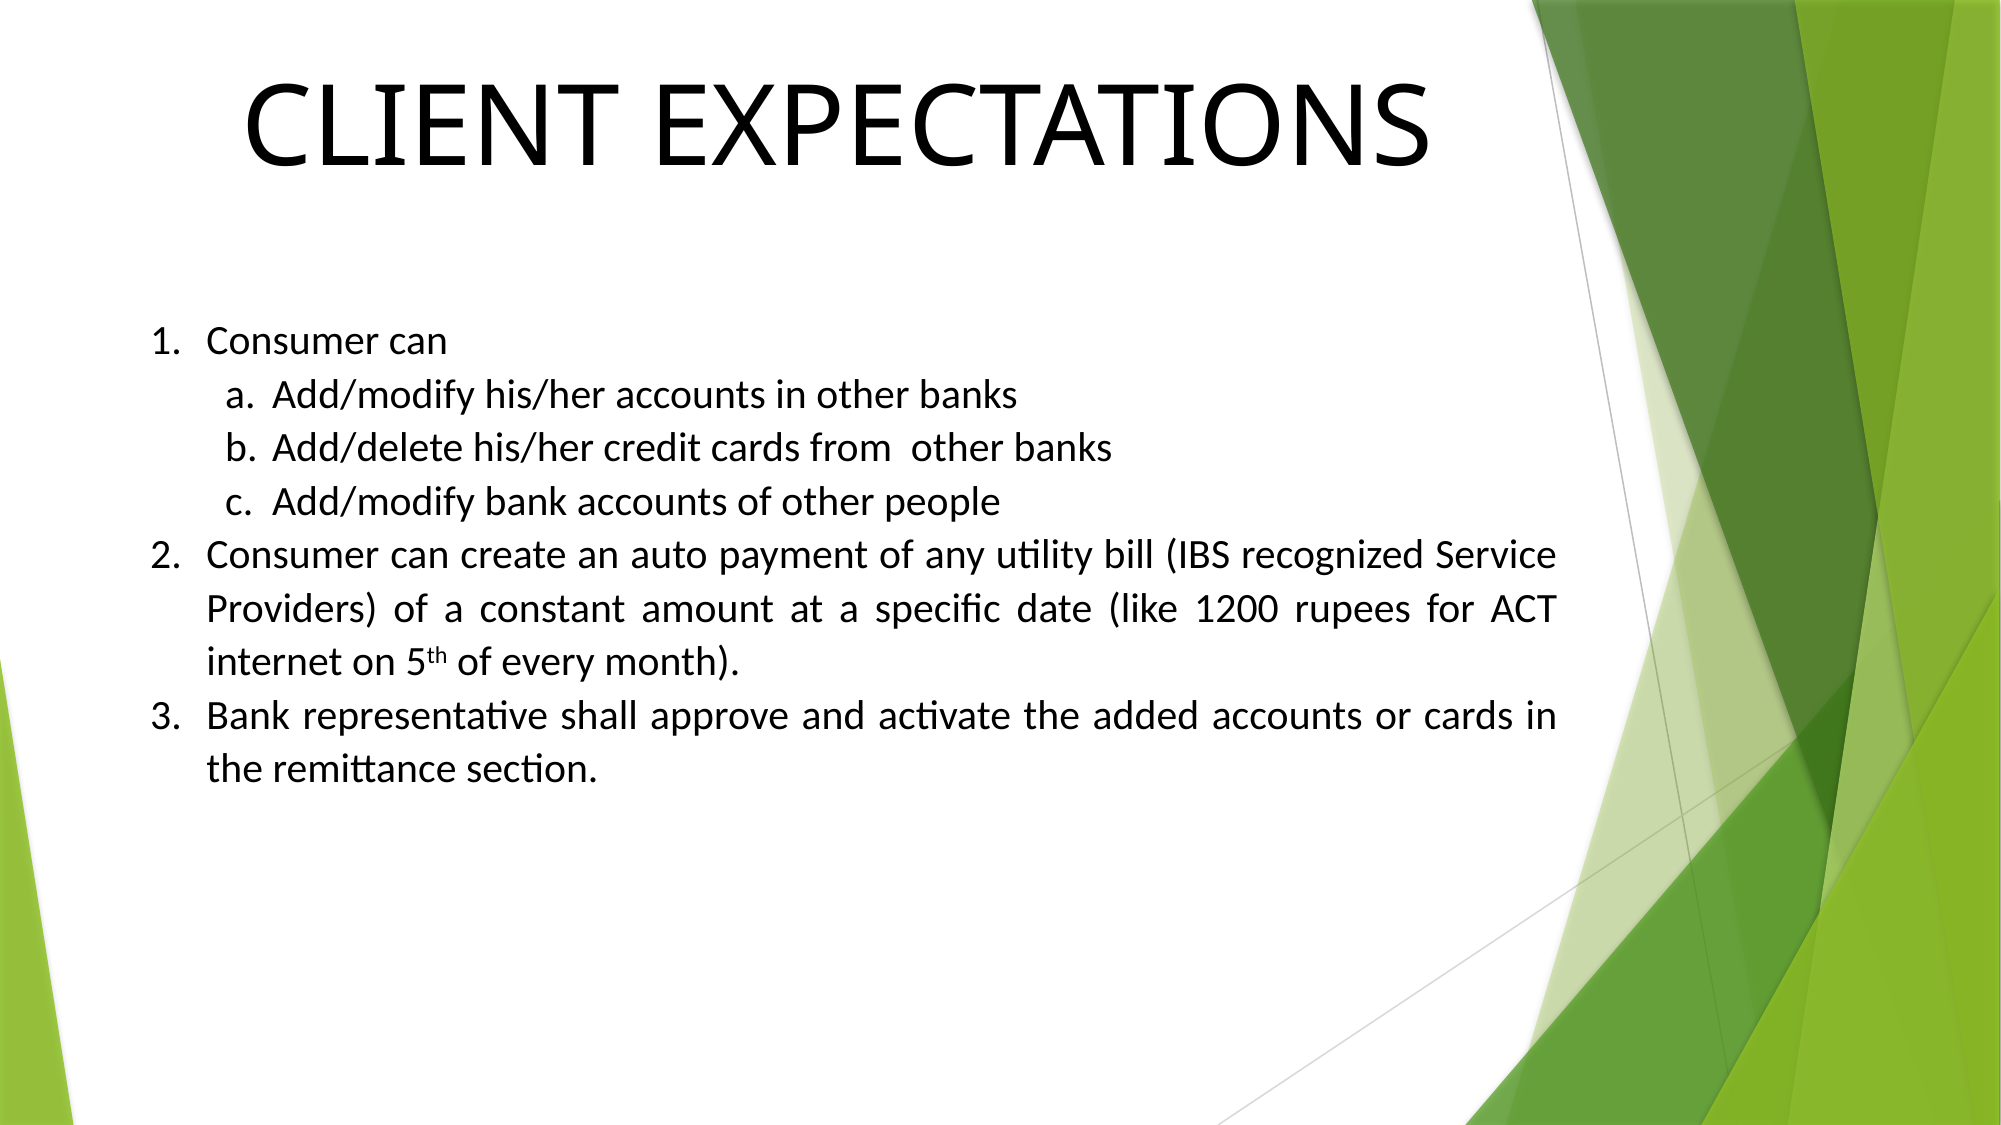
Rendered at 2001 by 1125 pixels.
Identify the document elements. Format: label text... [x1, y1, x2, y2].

text_box CLIENT EXPECTATIONS [226, 45, 1449, 196]
text_box Consumer can Add/modify his/her accounts in other banks Add/delete his/her credit cards from other banks Add/modify bank accounts of other people Consumer can create an auto payment of any utility bill (IBS recognized Service Providers) of a constant amount at a specific date (like 1200 rupees for ACT internet on 5th of every month). Bank representative shall approve and activate the added accounts or cards in the remittance section. [135, 302, 1573, 799]
